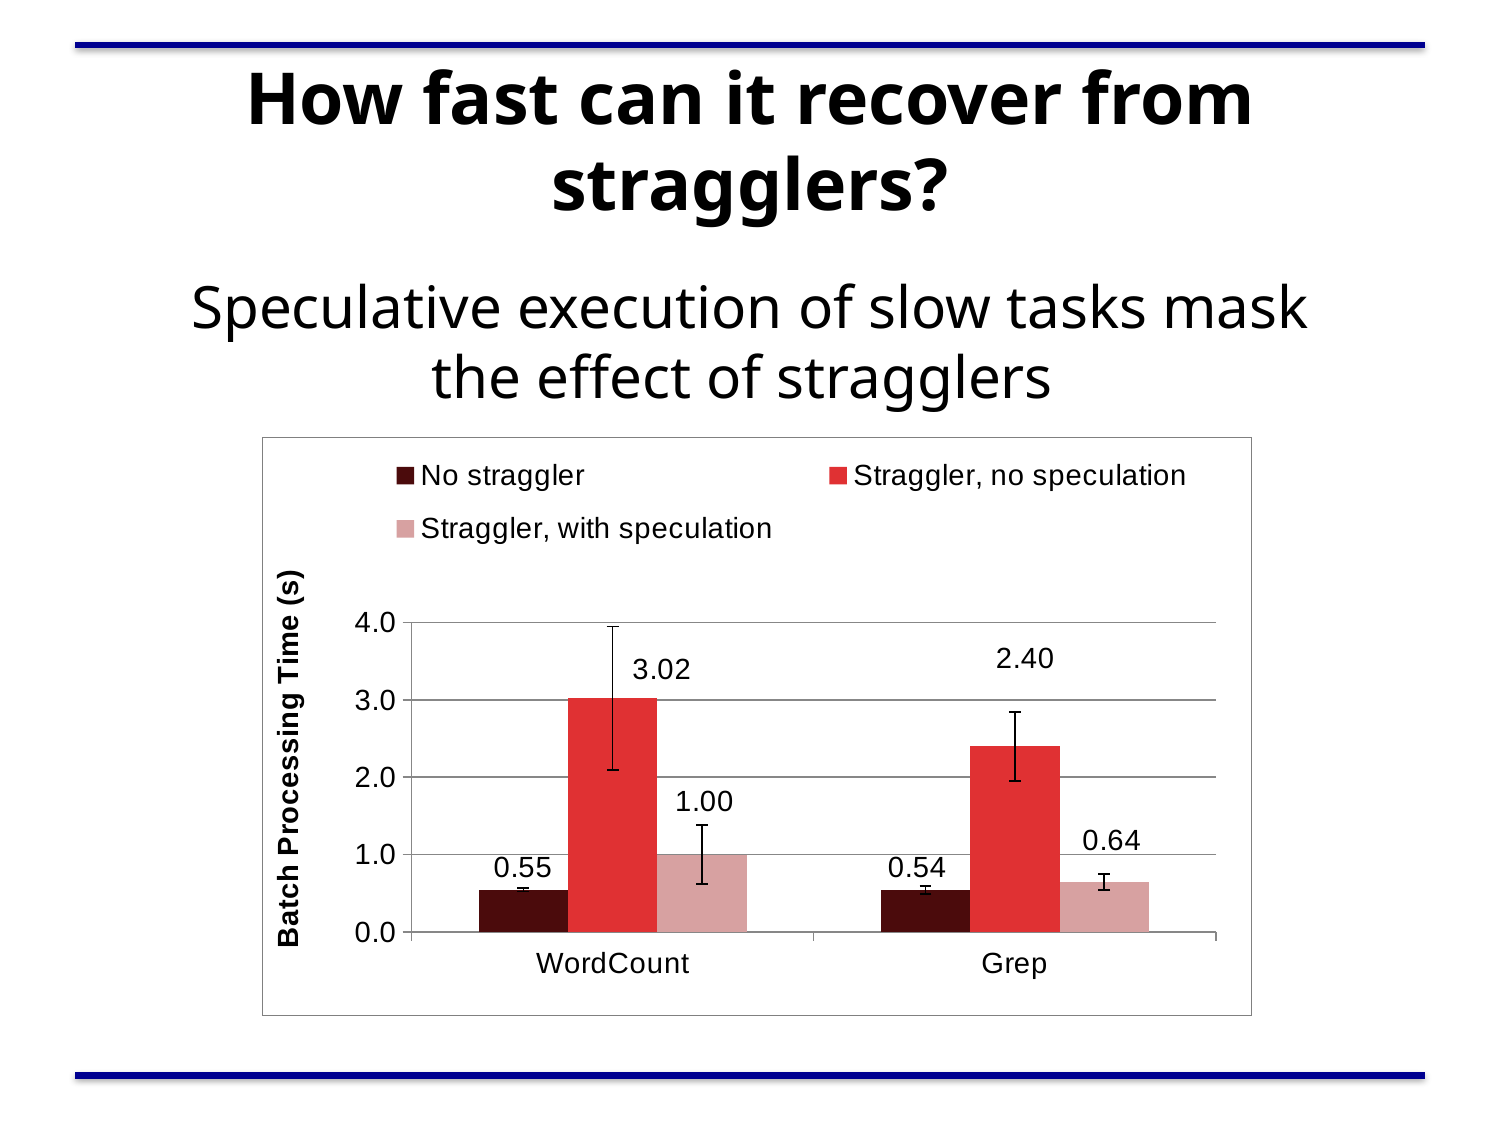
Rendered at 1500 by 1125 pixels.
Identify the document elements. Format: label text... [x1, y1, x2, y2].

title How fast can it recover from stragglers? [75, 45, 1425, 233]
list Speculative execution of slow tasks mask the effect of stragglers [158, 262, 1342, 1005]
chart [262, 437, 1252, 1016]
